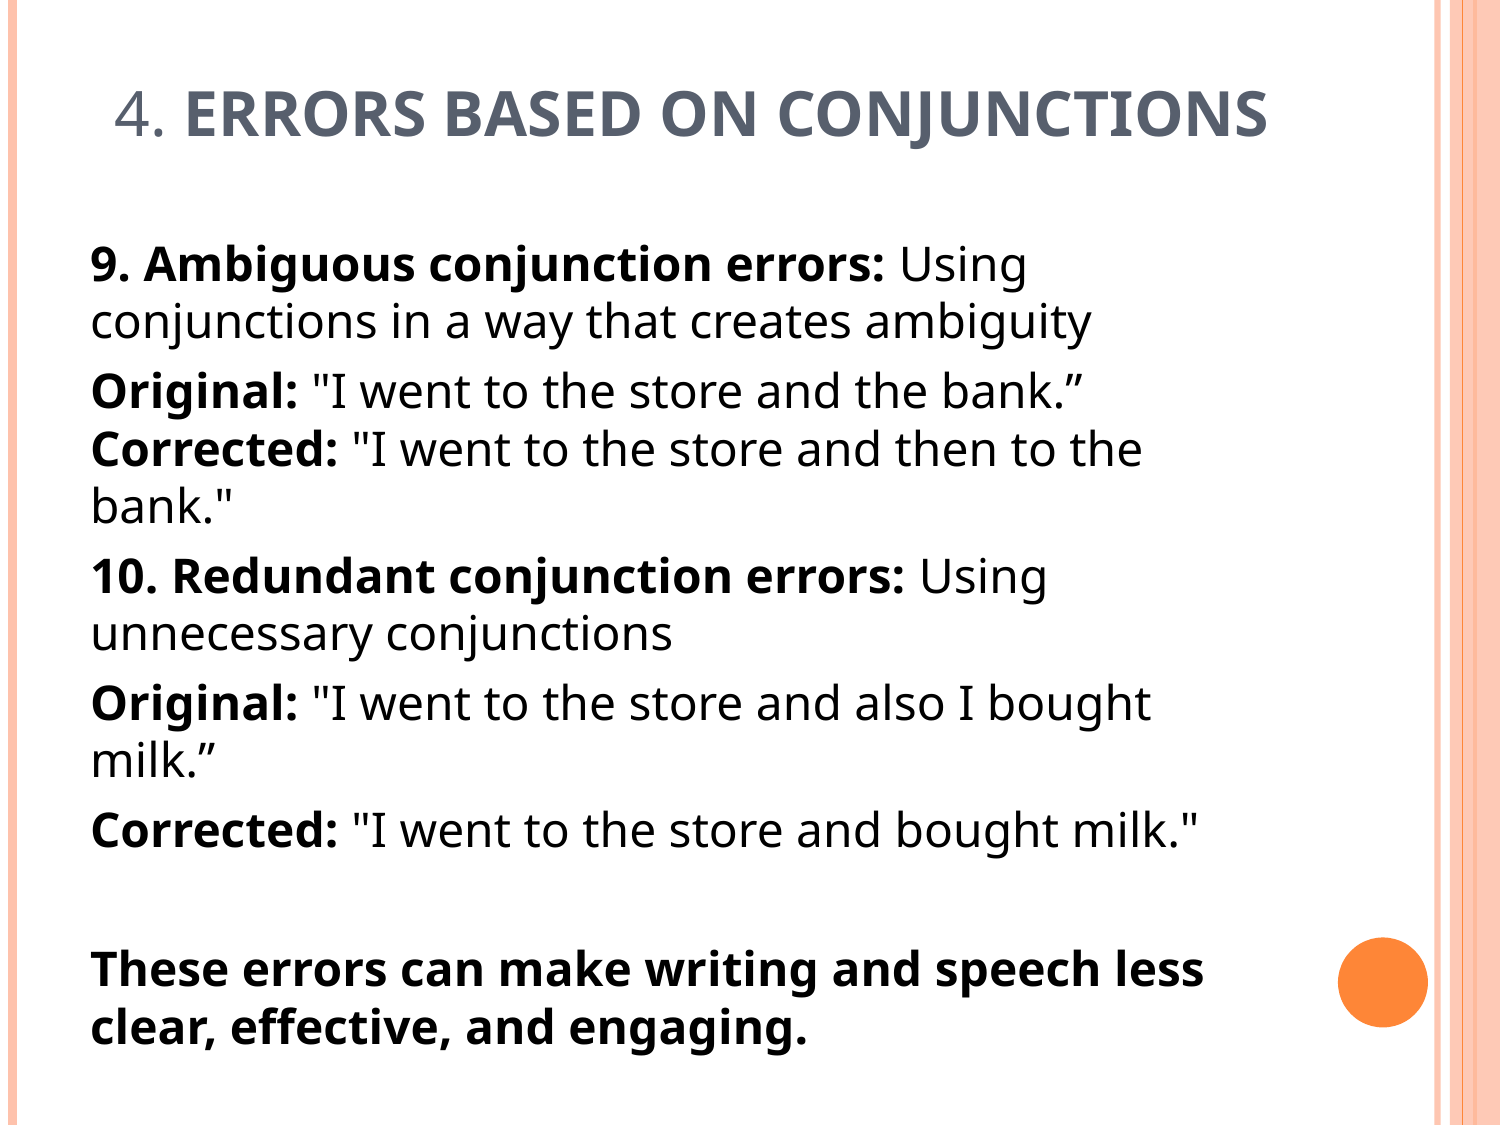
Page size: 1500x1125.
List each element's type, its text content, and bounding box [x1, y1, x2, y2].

list 9. Ambiguous conjunction errors: Using conjunctions in a way that creates ambiguity Original: "I went to the store and the bank.” Corrected: "I went to the store and then to the bank." 10. Redundant conjunction errors: Using unnecessary conjunctions Original: "I went to the store and also I bought milk.” Corrected: "I went to the store and bought milk." These errors can make writing and speech less clear, effective, and engaging. [75, 156, 1300, 1062]
title 4. Errors based on Conjunctions [99, 61, 1325, 157]
